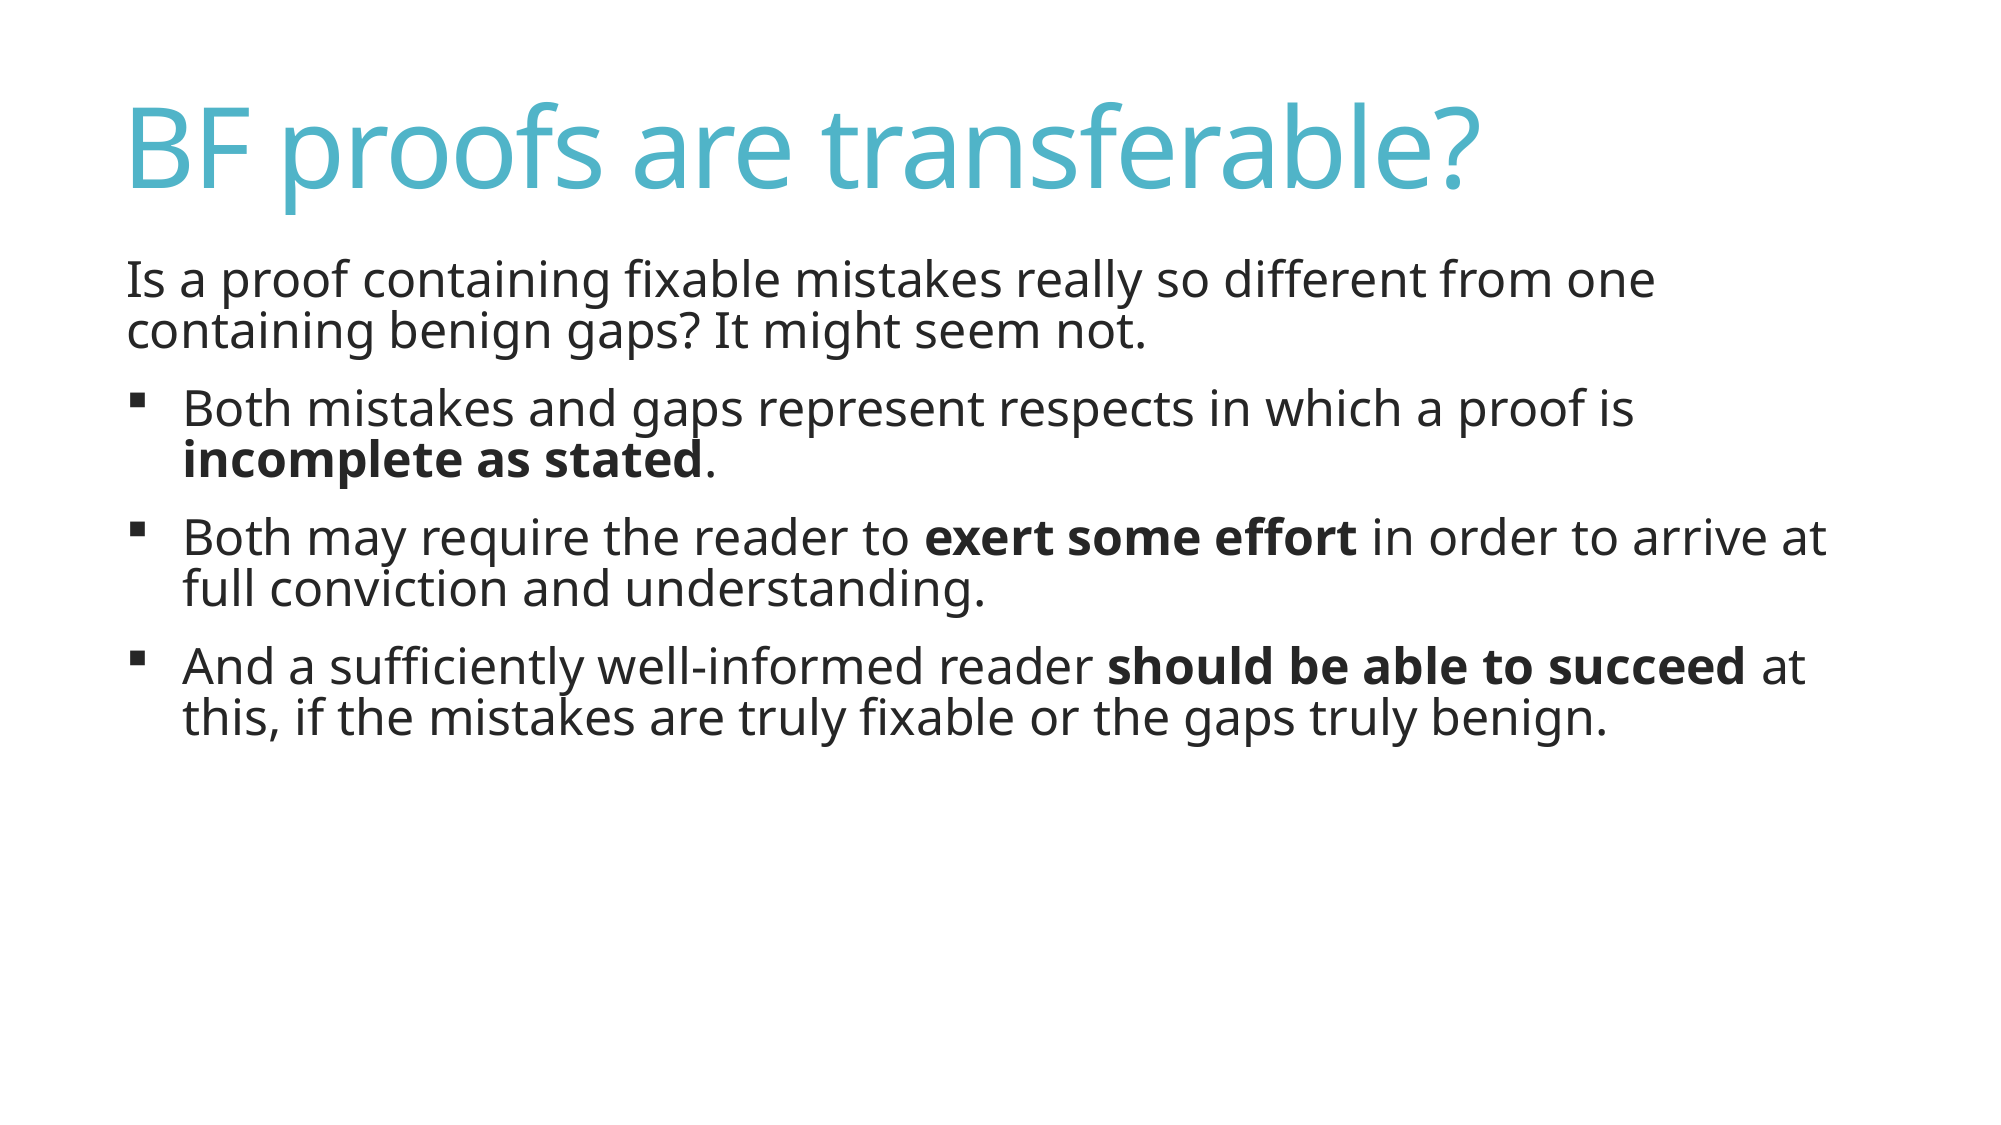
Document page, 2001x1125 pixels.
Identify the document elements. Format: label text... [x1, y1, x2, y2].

list Is a proof containing fixable mistakes really so different from one containing benign gaps? It might seem not. Both mistakes and gaps represent respects in which a proof is incomplete as stated. Both may require the reader to exert some effort in order to arrive at full conviction and understanding. And a sufficiently well-informed reader should be able to succeed at this, if the mistakes are truly fixable or the gaps truly benign. [111, 249, 1876, 1043]
title BF proofs are transferable? [107, 81, 1875, 226]
